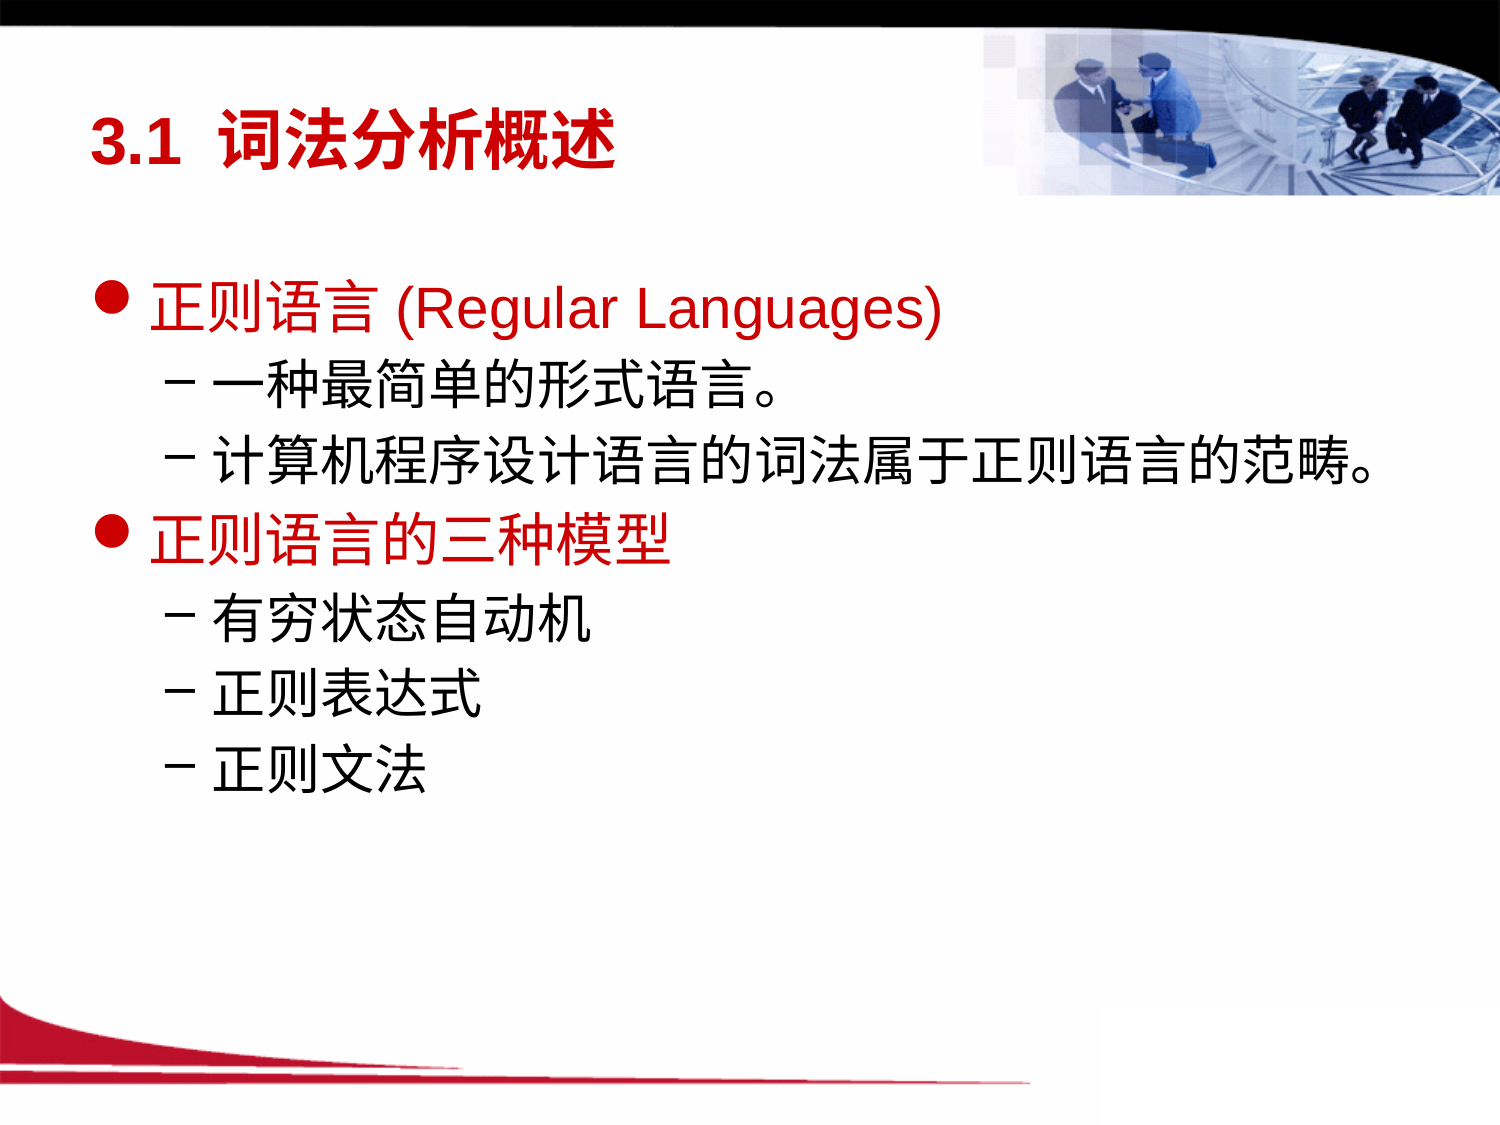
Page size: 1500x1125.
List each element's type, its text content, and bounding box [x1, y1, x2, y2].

list 正则语言(Regular Languages) 一种最简单的形式语言。 计算机程序设计语言的词法属于正则语言的范畴。 正则语言的三种模型 有穷状态自动机 正则表达式 正则文法 [75, 262, 1425, 1005]
title 3.1 词法分析概述 [75, 75, 1013, 200]
picture [0, 0, 1500, 1125]
